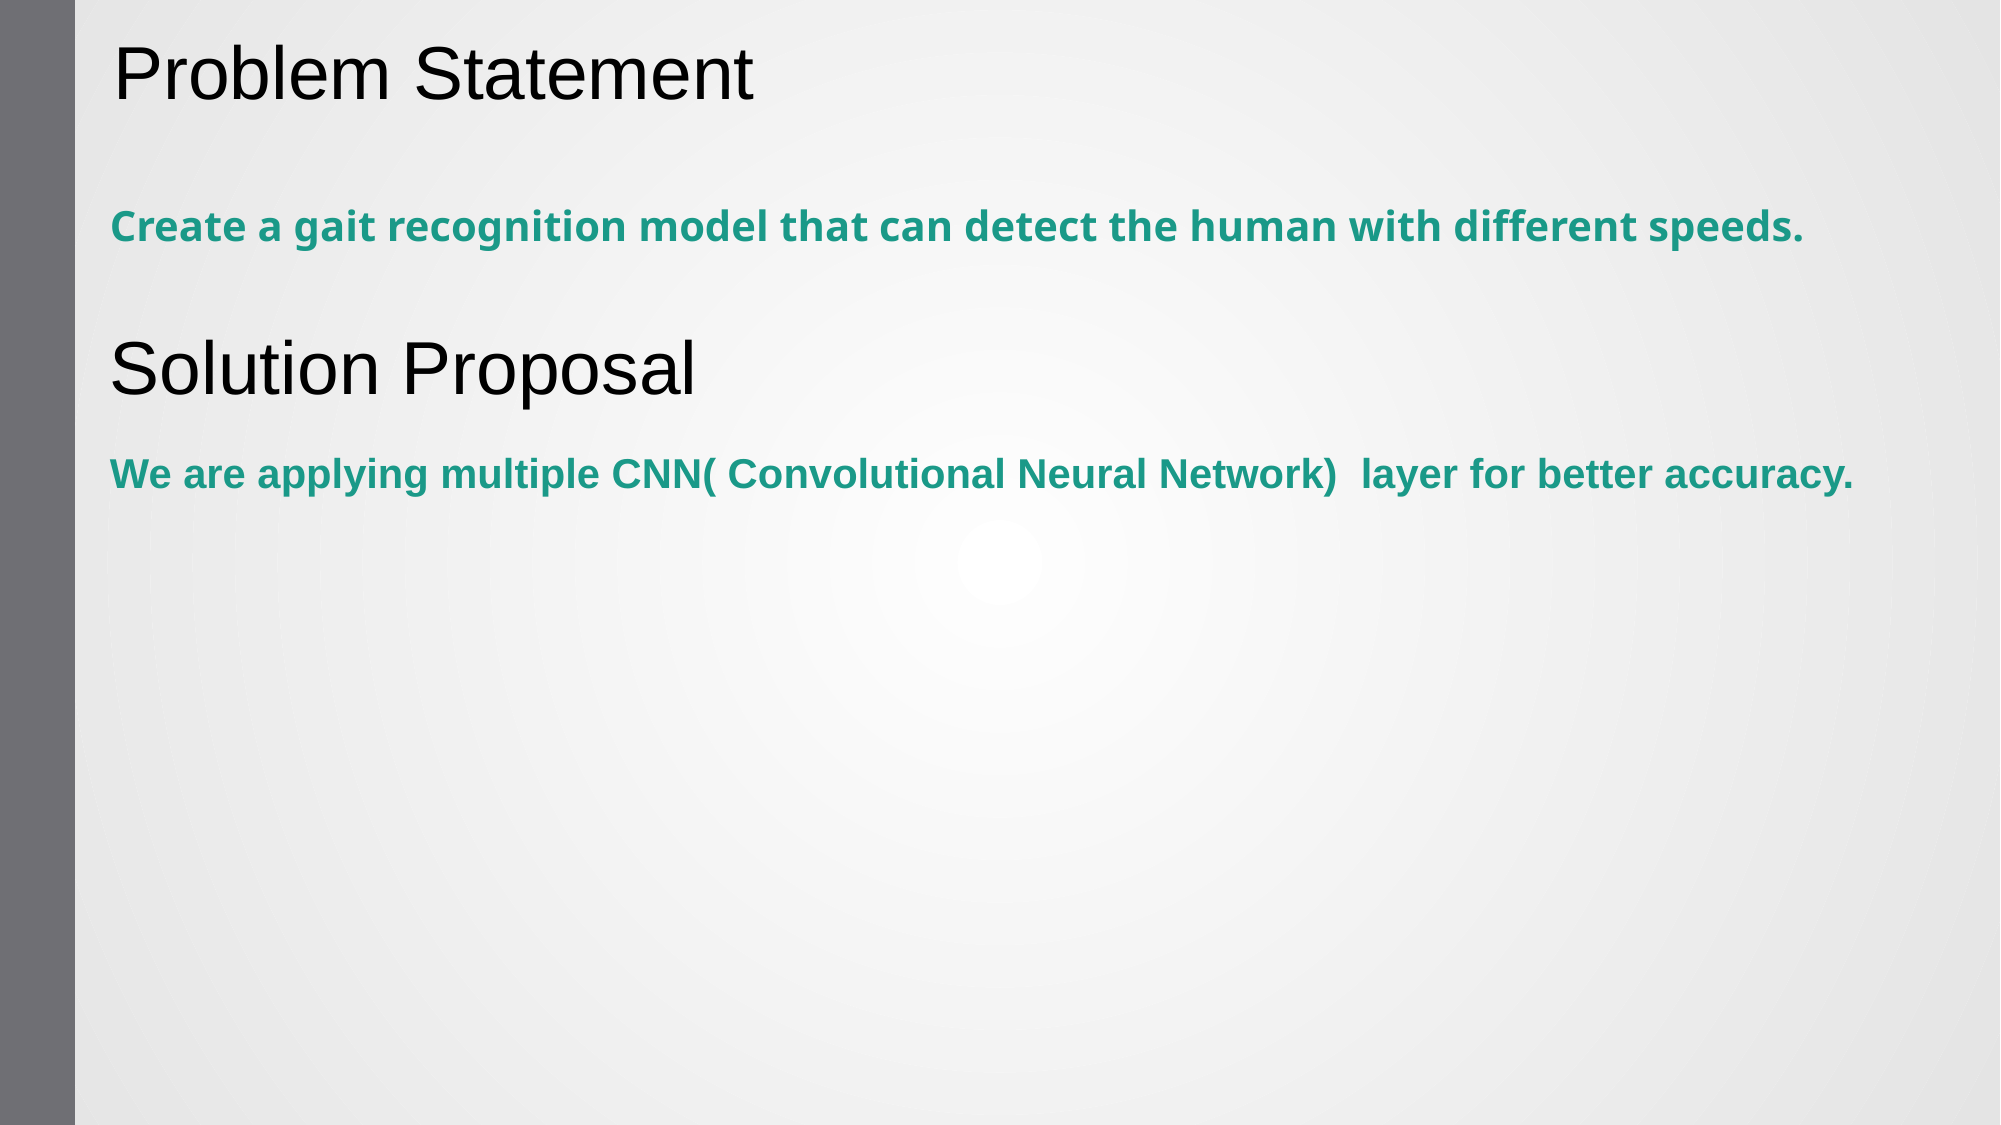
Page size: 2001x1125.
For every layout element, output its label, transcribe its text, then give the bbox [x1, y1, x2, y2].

text_box Solution Proposal [94, 312, 1198, 418]
text_box Create a gait recognition model that can detect the human with different speeds. [95, 191, 1979, 257]
text_box We are applying multiple CNN( Convolutional Neural Network) layer for better accuracy. [95, 439, 1979, 554]
text_box Problem Statement [98, 16, 771, 122]
